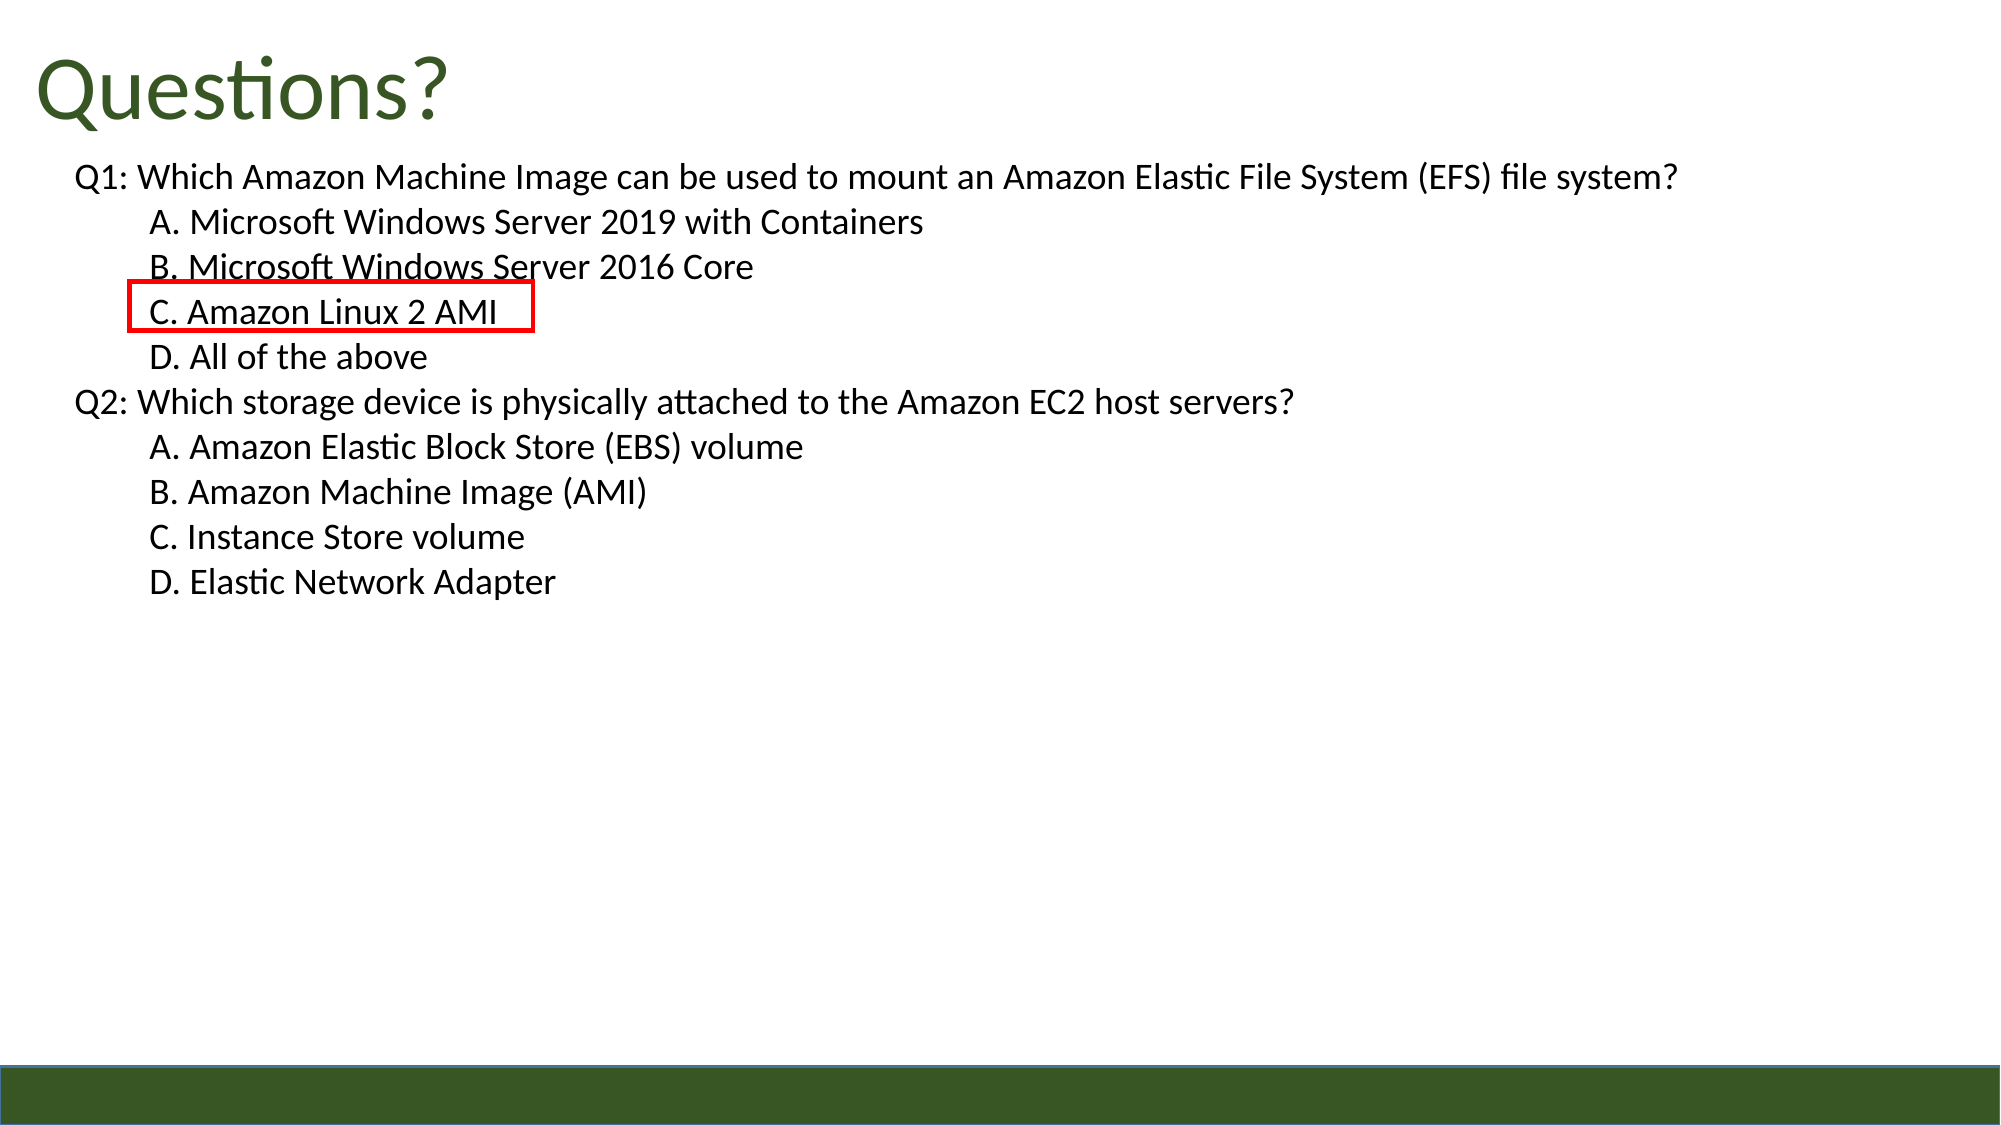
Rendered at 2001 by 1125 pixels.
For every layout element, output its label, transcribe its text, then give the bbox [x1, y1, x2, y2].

text_box [129, 281, 534, 331]
title Questions? [20, 20, 1699, 159]
text_box [0, 1065, 2000, 1125]
text_box Q1: Which Amazon Machine Image can be used to mount an Amazon Elastic File System (EFS) file system? A. Microsoft Windows Server 2019 with Containers B. Microsoft Windows Server 2016 Core C. Amazon Linux 2 AMI D. All of the above Q2: Which storage device is physically attached to the Amazon EC2 host servers? A. Amazon Elastic Block Store (EBS) volume B. Amazon Machine Image (AMI) C. Instance Store volume D. Elastic Network Adapter [59, 144, 1962, 610]
